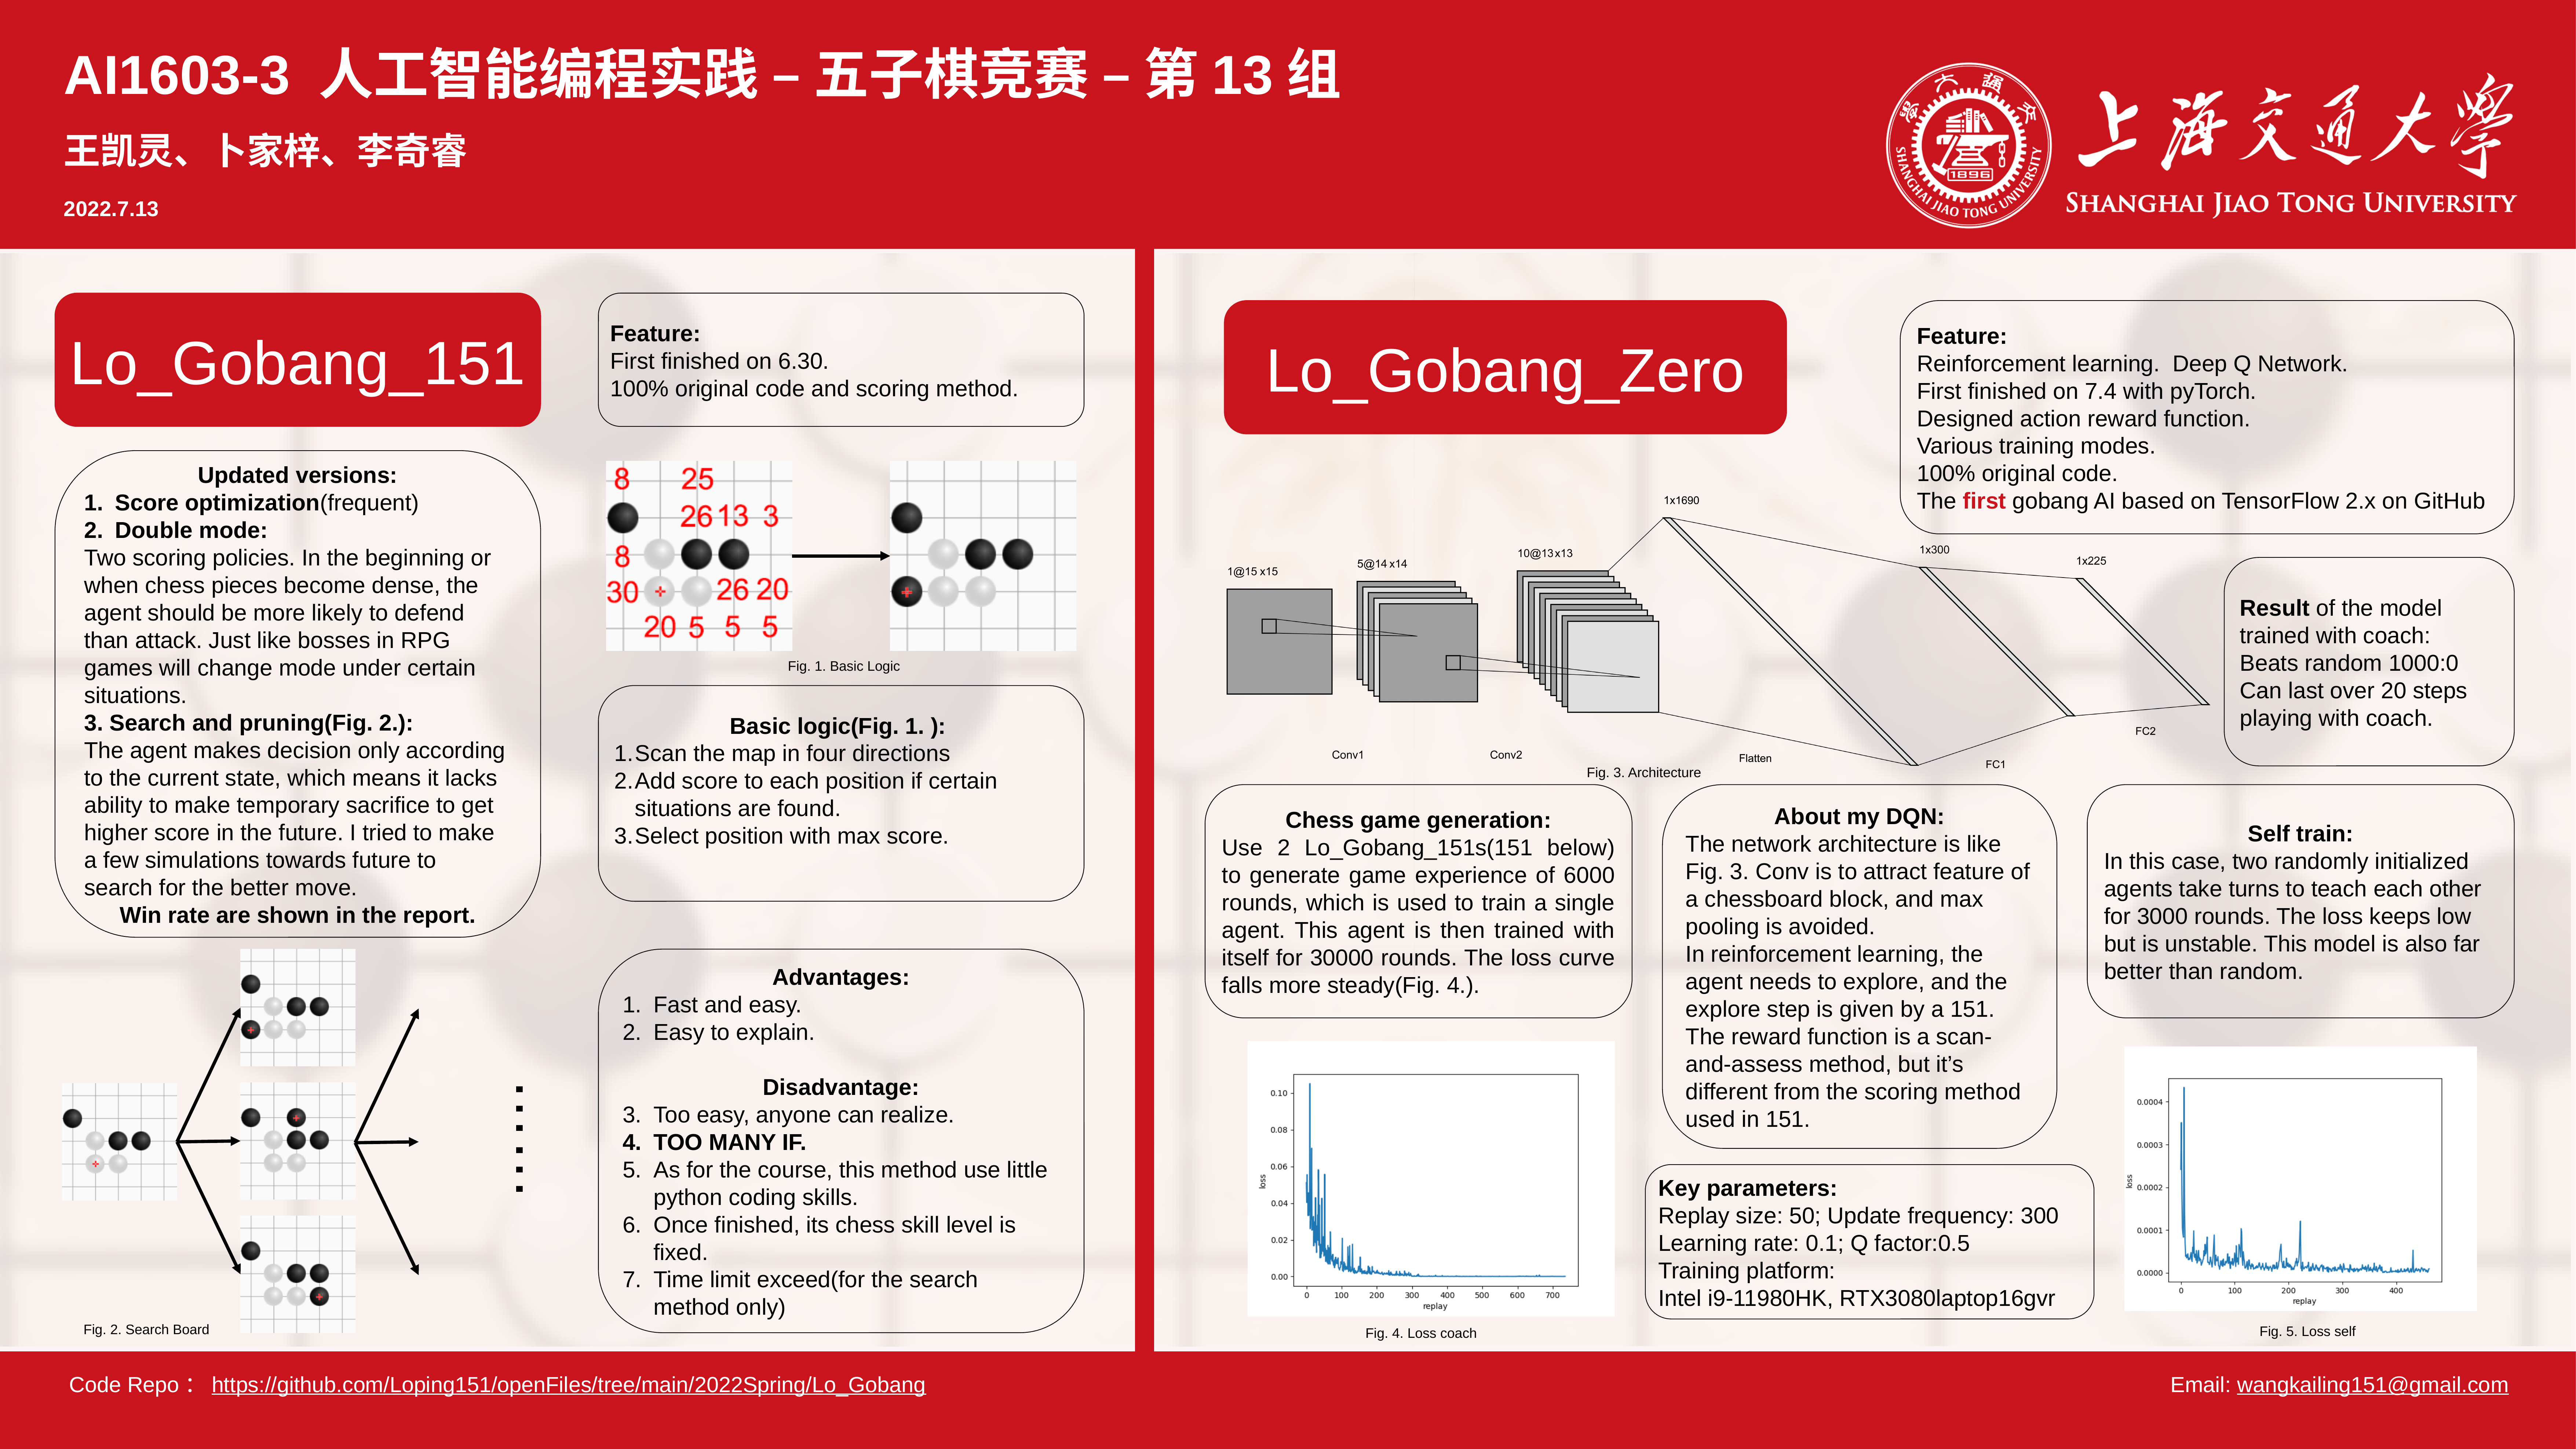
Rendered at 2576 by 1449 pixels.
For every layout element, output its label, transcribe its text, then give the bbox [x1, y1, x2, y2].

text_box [606, 461, 1076, 651]
list Code Repo：https://github.com/Loping151/openFiles/tree/main/2022Spring/Lo_Gobang [63, 1370, 1000, 1430]
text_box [0, 253, 1144, 1347]
list Email: wangkailing151@gmail.com [1784, 1370, 2514, 1430]
picture [1855, 43, 2535, 249]
list 王凯灵、卜家梓、李奇睿 [63, 130, 2201, 176]
title AI1603-3 人工智能编程实践 – 五子棋竞赛 – 第13组 [63, 44, 2514, 110]
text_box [62, 949, 580, 1359]
picture [1197, 491, 2236, 812]
list 2022.7.13 [63, 195, 1859, 224]
picture [1248, 1041, 1615, 1317]
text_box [1145, 253, 2571, 1347]
picture [2124, 1046, 2477, 1311]
